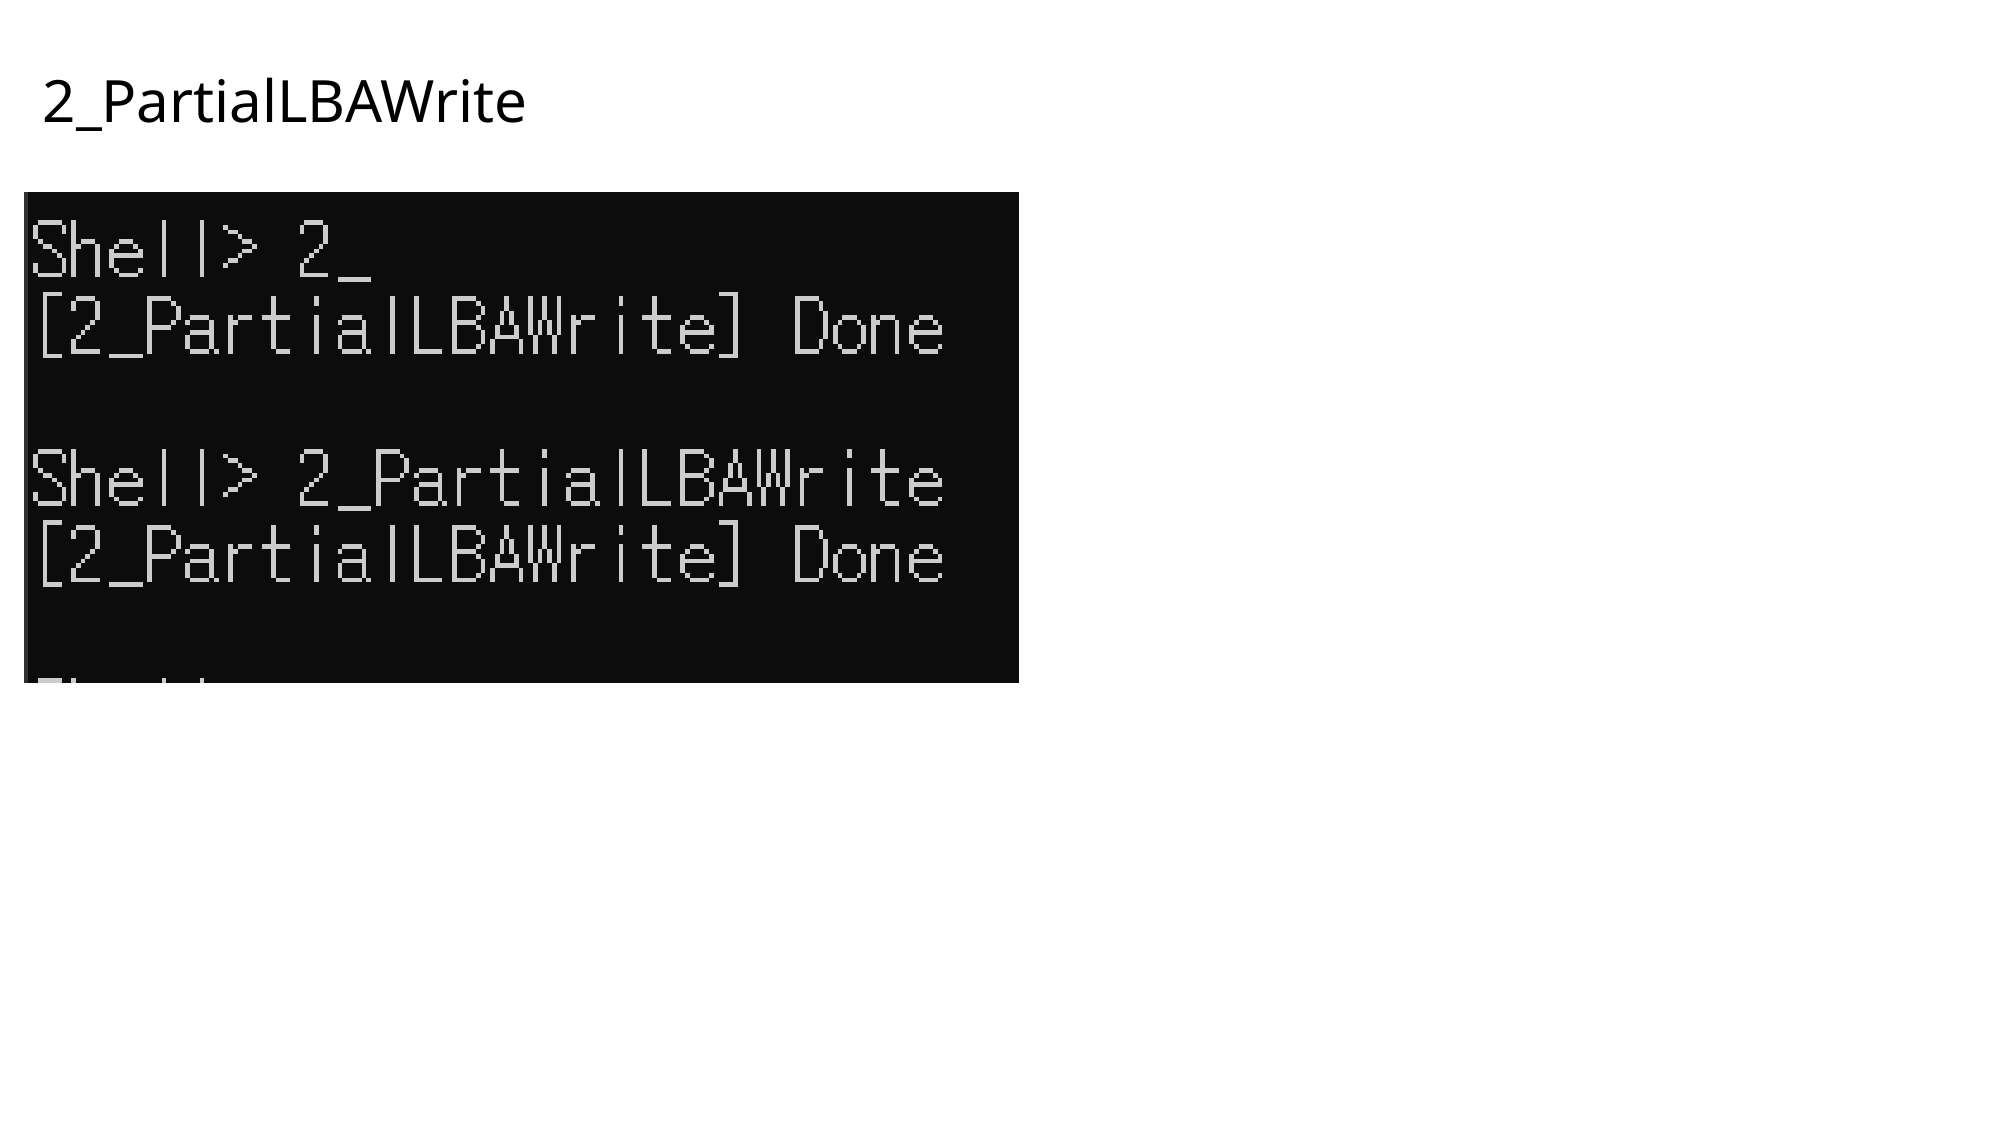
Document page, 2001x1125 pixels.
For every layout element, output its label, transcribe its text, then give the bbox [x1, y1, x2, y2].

text_box 2_PartialLBAWrite [27, 48, 564, 168]
picture [24, 192, 1020, 684]
